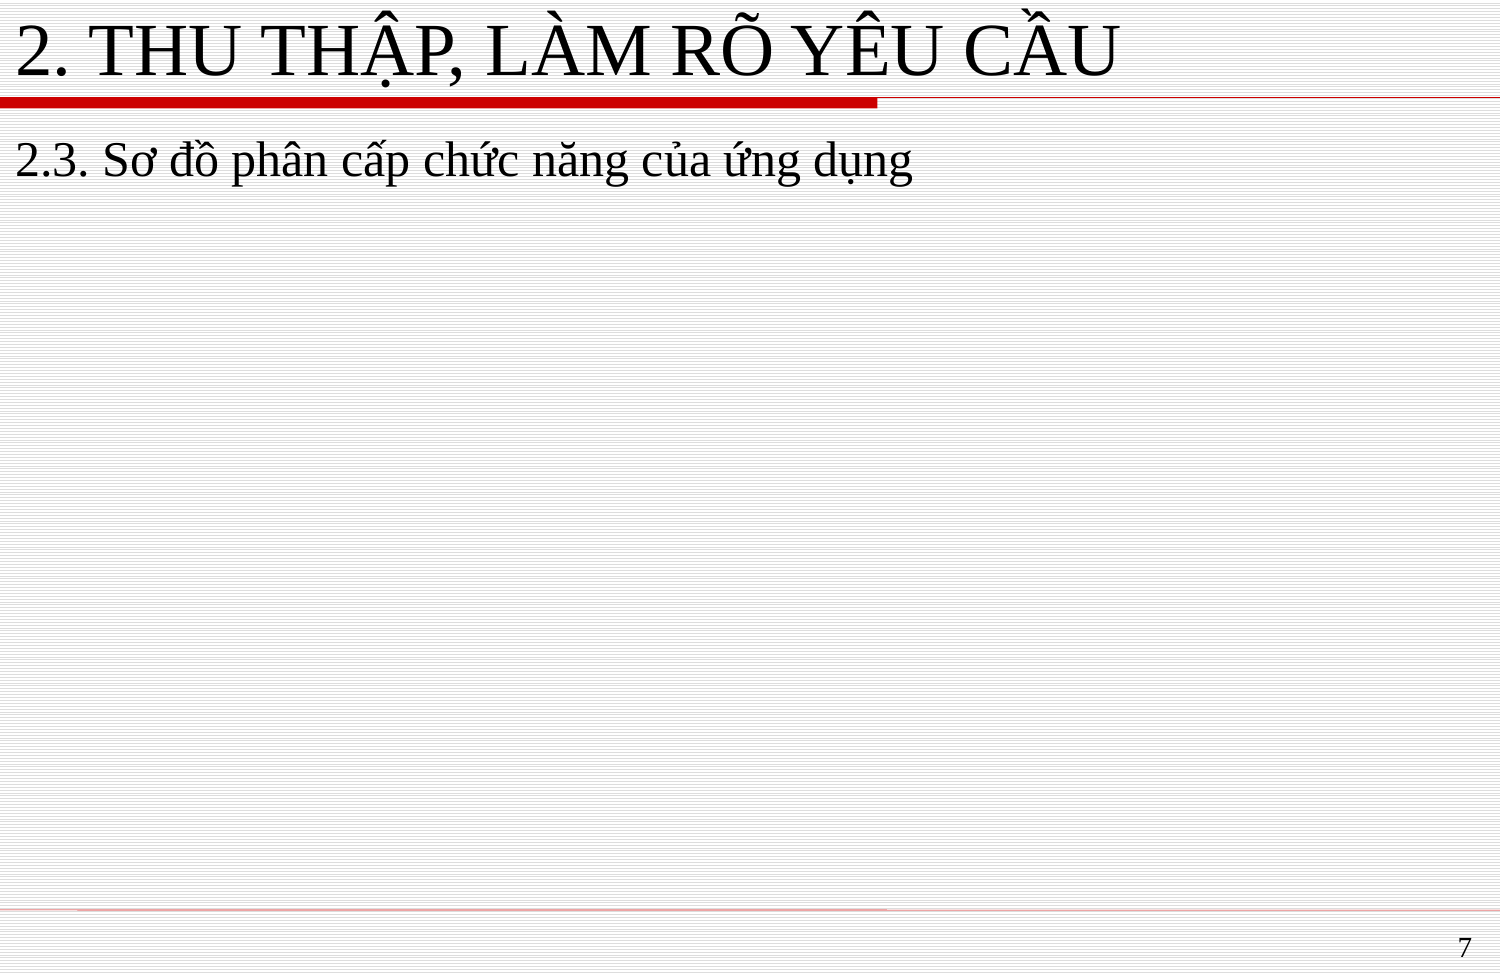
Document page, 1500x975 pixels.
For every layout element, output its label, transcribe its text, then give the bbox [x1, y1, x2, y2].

list 2.3. Sơ đồ phân cấp chức năng của ứng dụng [0, 119, 1500, 900]
slide_number 7 [1337, 920, 1488, 967]
title 2. THU THẬP, LÀM RÕ YÊU CẦU [0, 10, 1500, 98]
